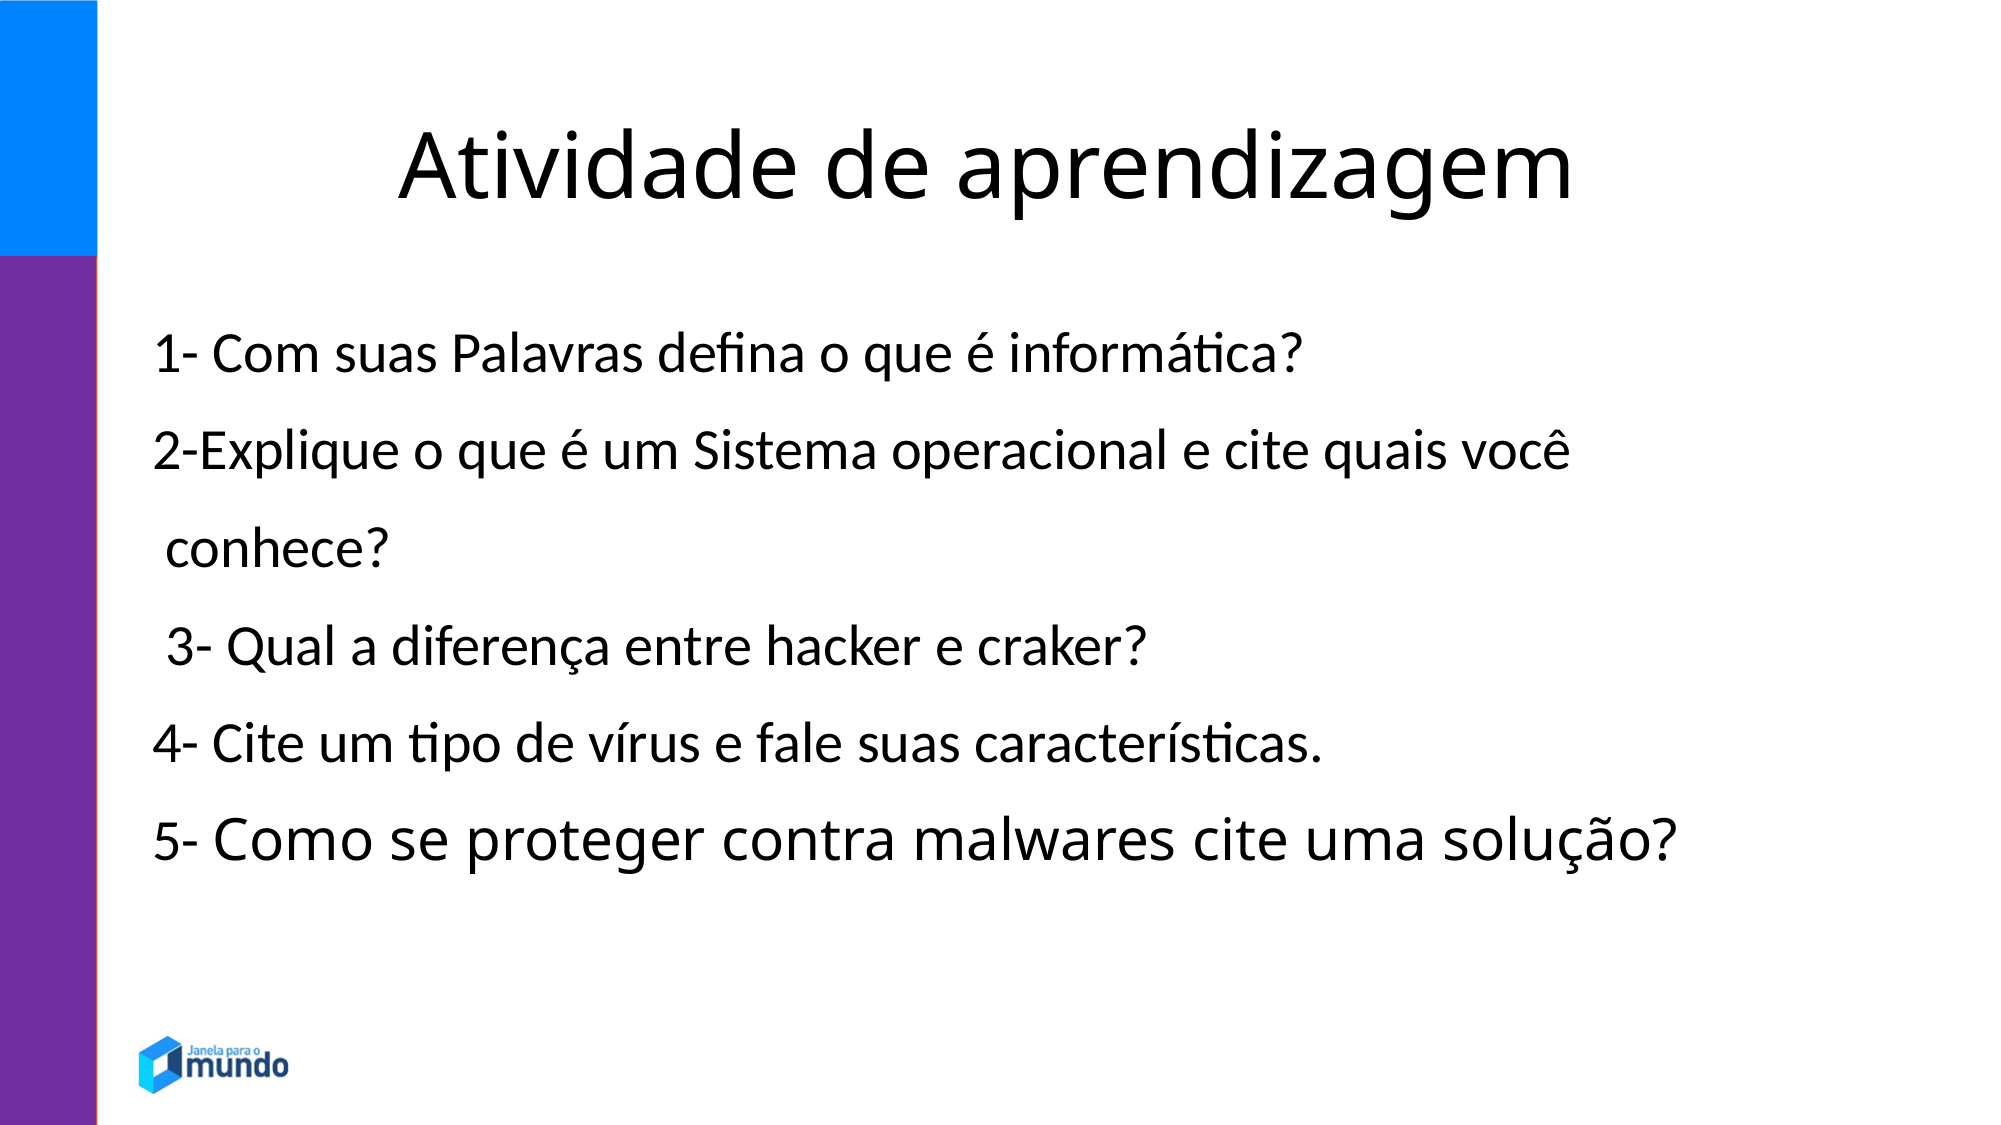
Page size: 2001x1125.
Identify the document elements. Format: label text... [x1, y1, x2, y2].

title Atividade de aprendizagem [137, 59, 1863, 278]
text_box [0, 0, 97, 1125]
list 1- Com suas Palavras defina o que é informática? 2-Explique o que é um Sistema operacional e cite quais você conhece? 3- Qual a diferença entre hacker e craker? 4- Cite um tipo de vírus e fale suas características. 5- Como se proteger contra malwares cite uma solução? [137, 299, 1863, 1014]
picture [137, 1035, 291, 1095]
